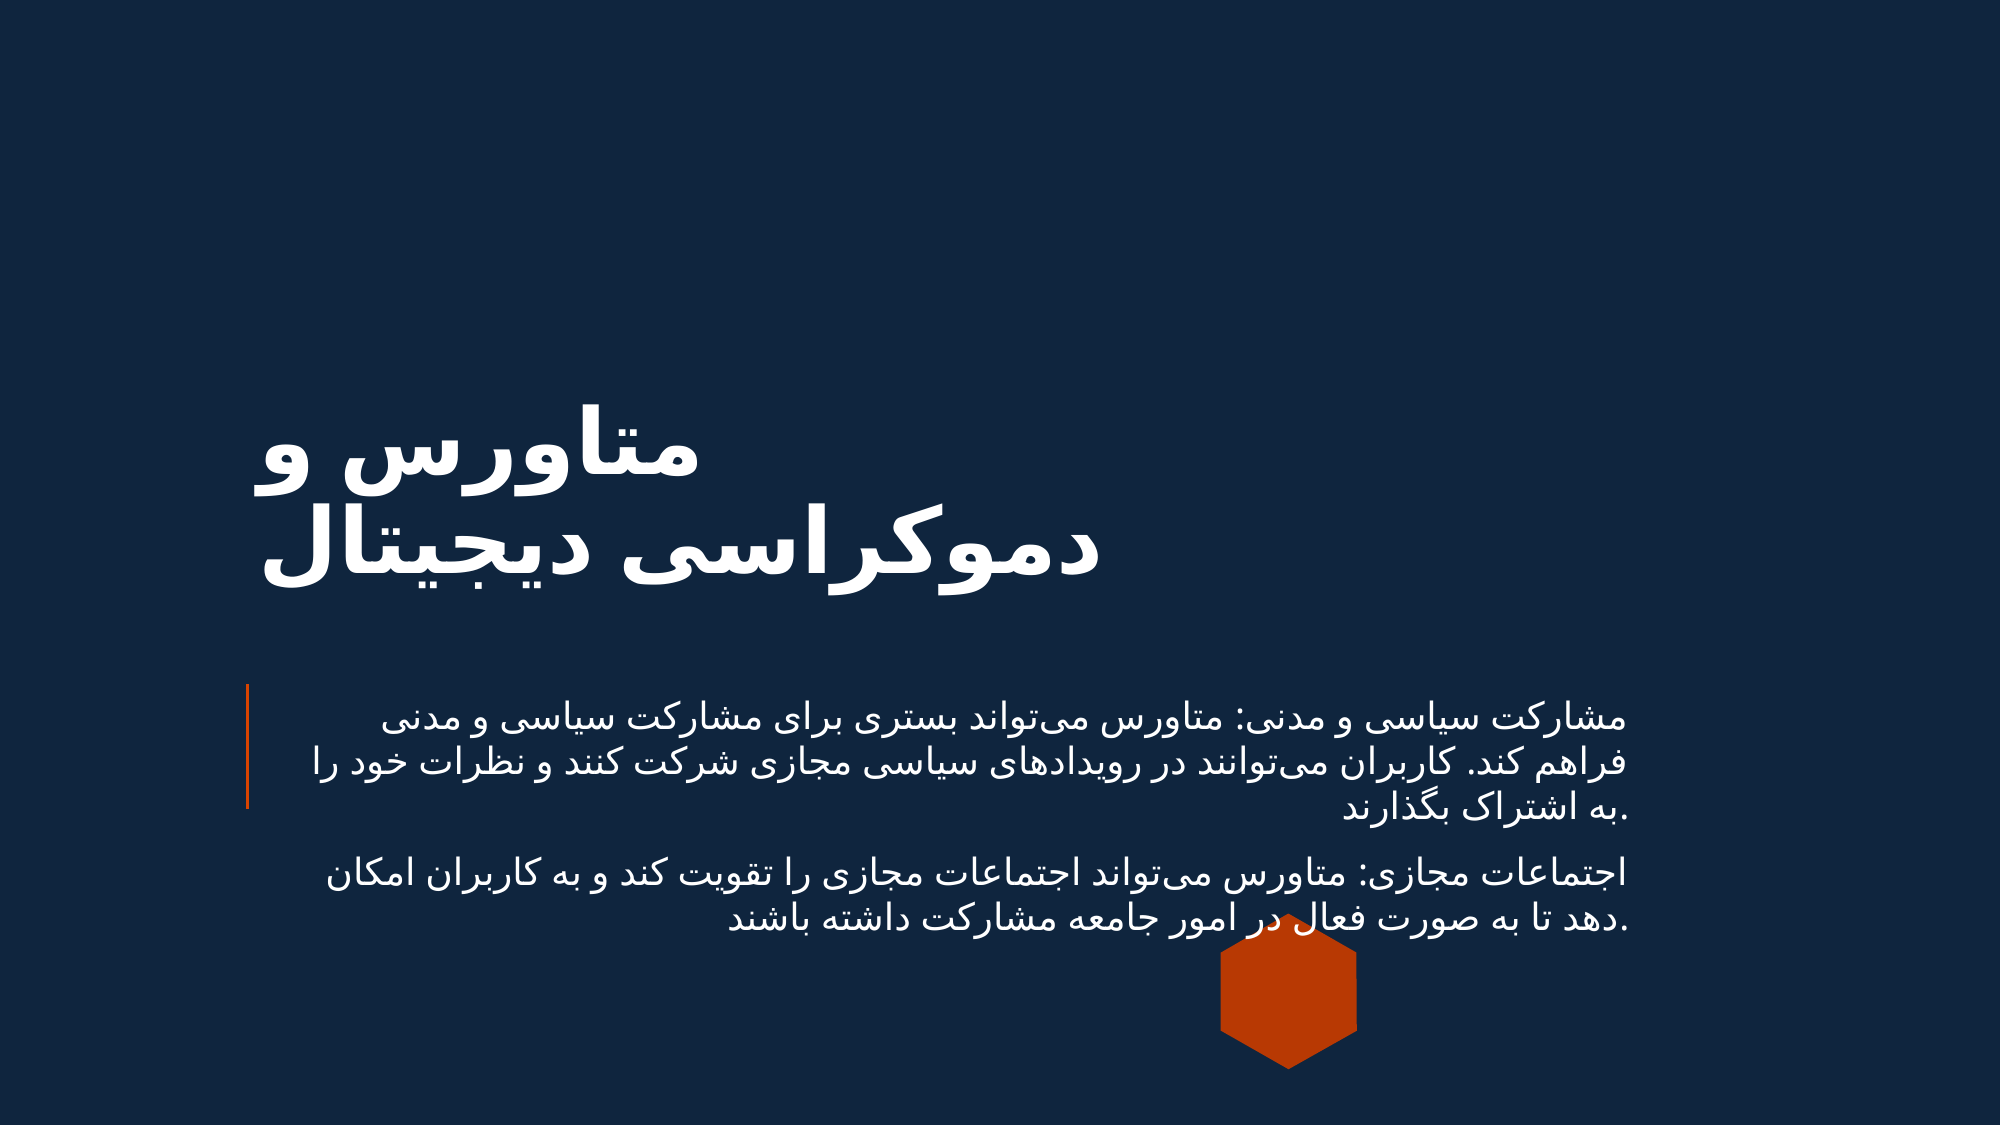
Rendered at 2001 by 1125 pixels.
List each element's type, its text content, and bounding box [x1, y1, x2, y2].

list مشارکت سیاسی و مدنی: متاورس می‌تواند بستری برای مشارکت سیاسی و مدنی فراهم کند. کاربران می‌توانند در رویدادهای سیاسی مجازی شرکت کنند و نظرات خود را به اشتراک بگذارند. اجتماعات مجازی: متاورس می‌تواند اجتماعات مجازی را تقویت کند و به کاربران امکان دهد تا به صورت فعال در امور جامعه مشارکت داشته باشند. [262, 684, 1645, 810]
title متاورس و دموکراسی دیجیتال [243, 325, 1203, 664]
